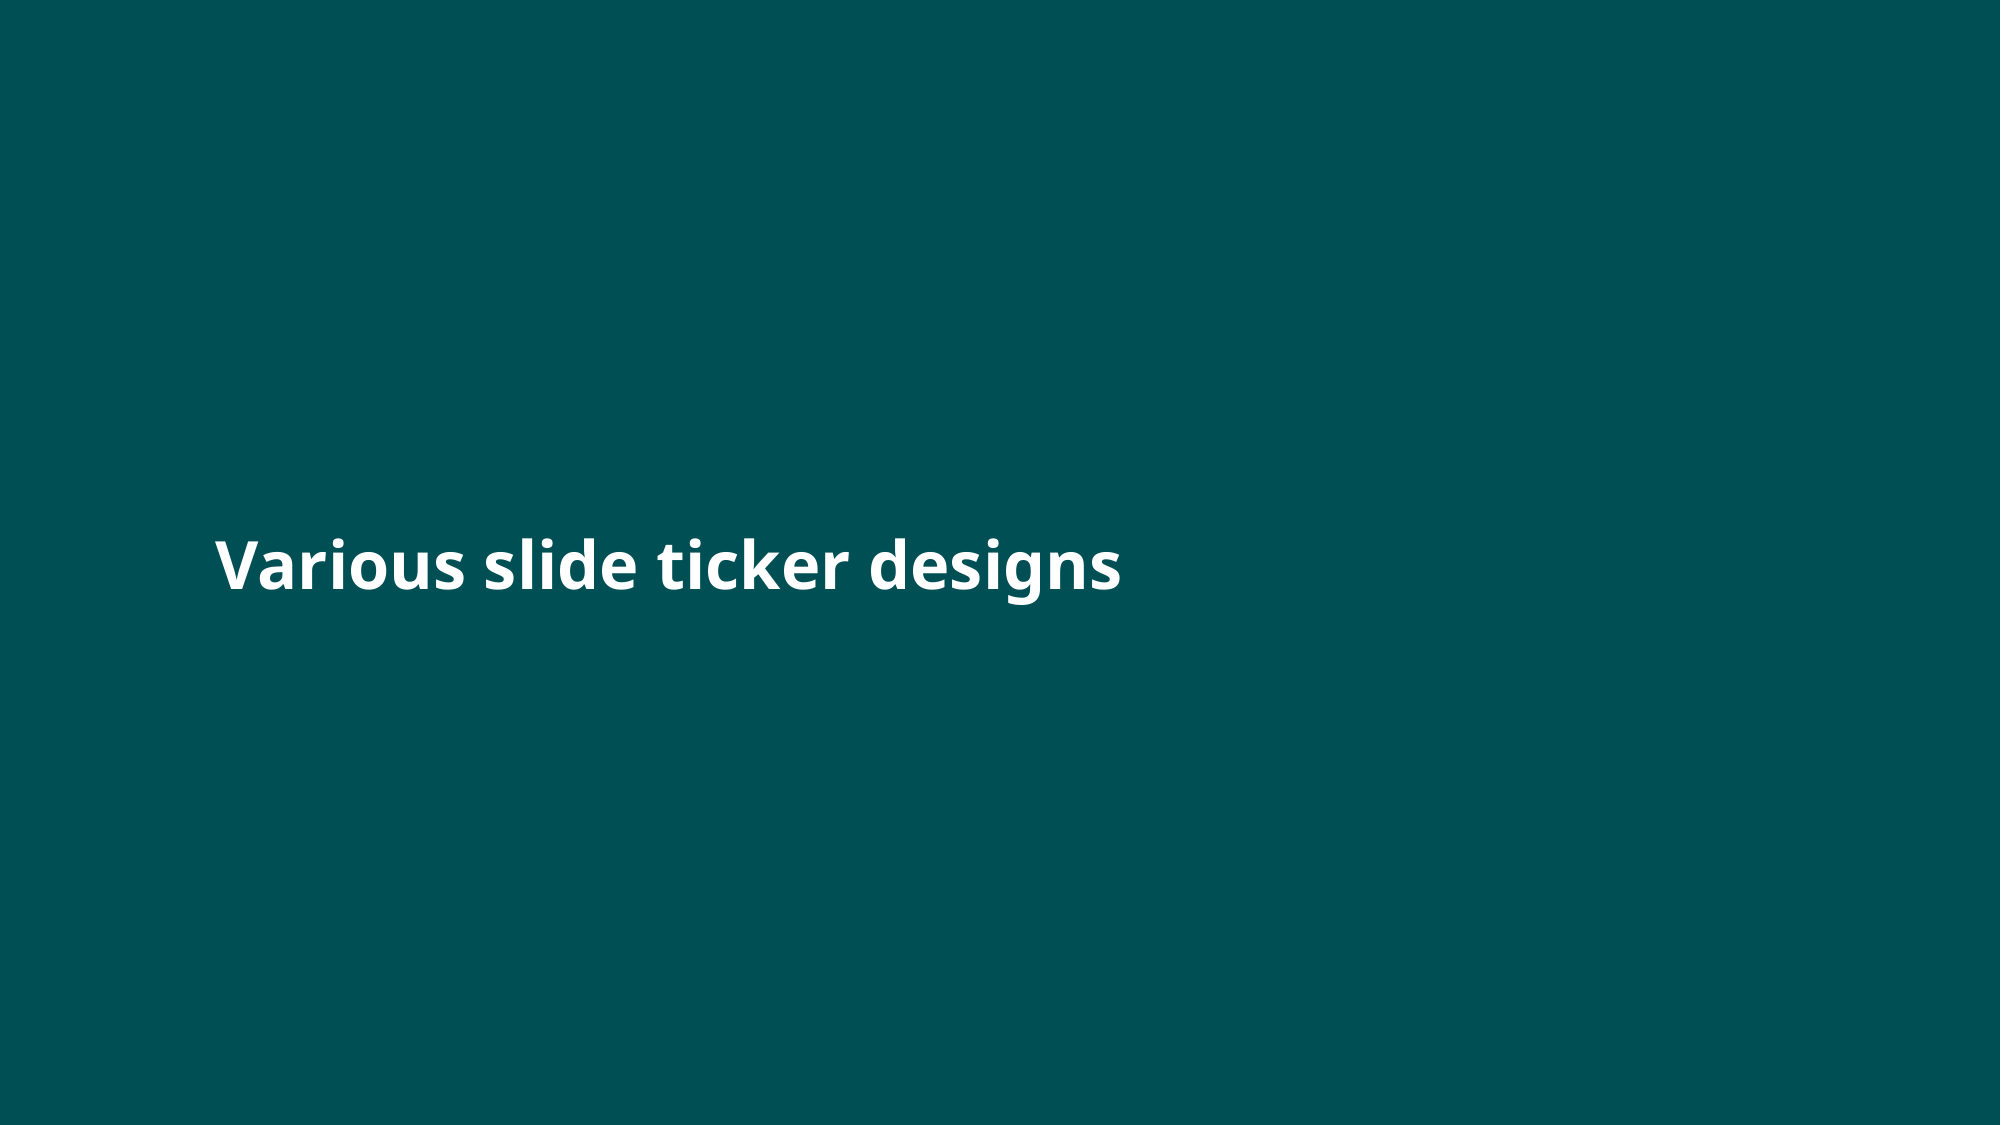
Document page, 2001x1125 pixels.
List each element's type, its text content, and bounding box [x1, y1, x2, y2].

list Various slide ticker designs [201, 477, 1742, 648]
